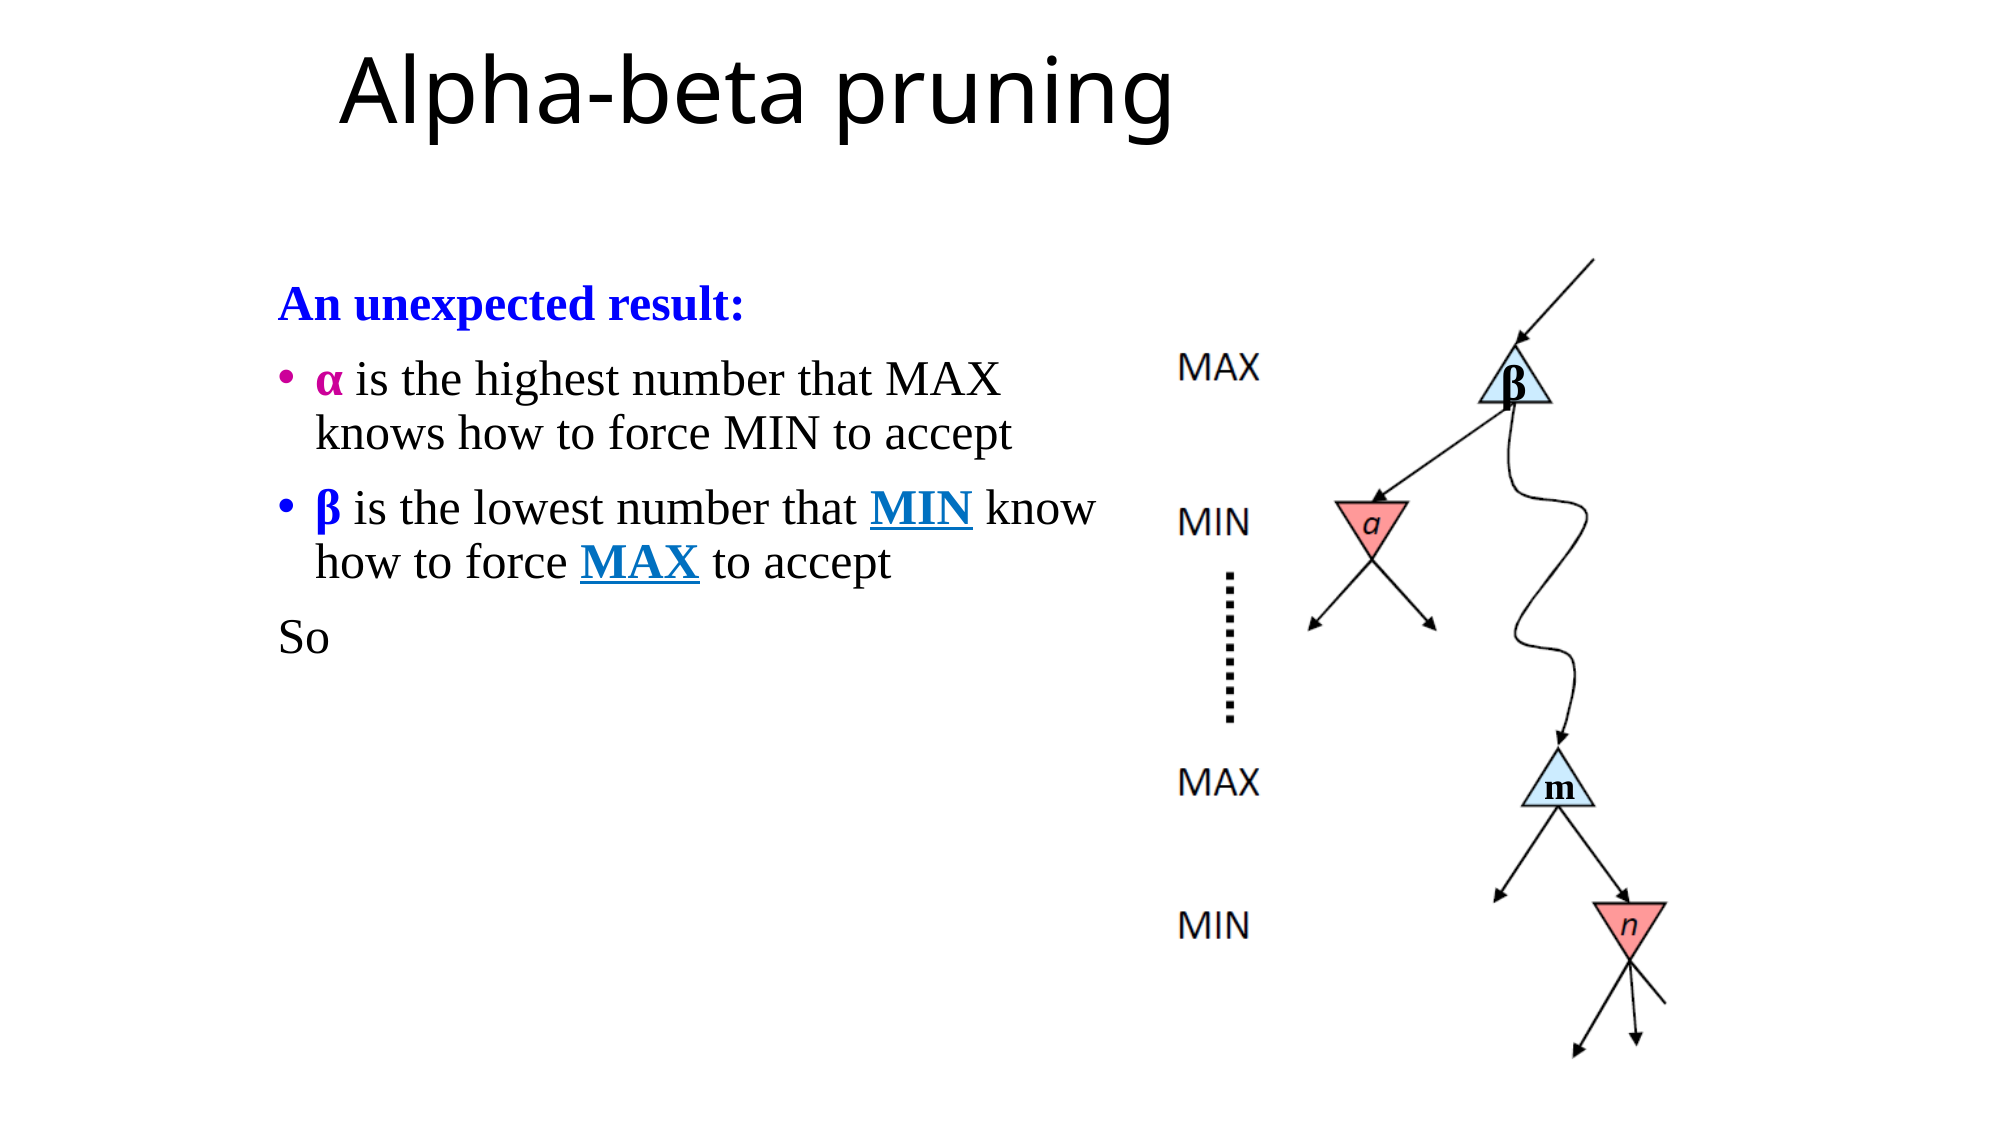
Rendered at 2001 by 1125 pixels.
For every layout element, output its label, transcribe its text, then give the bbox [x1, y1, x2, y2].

picture [1162, 248, 1684, 1063]
title Alpha-beta pruning [324, 0, 1675, 188]
